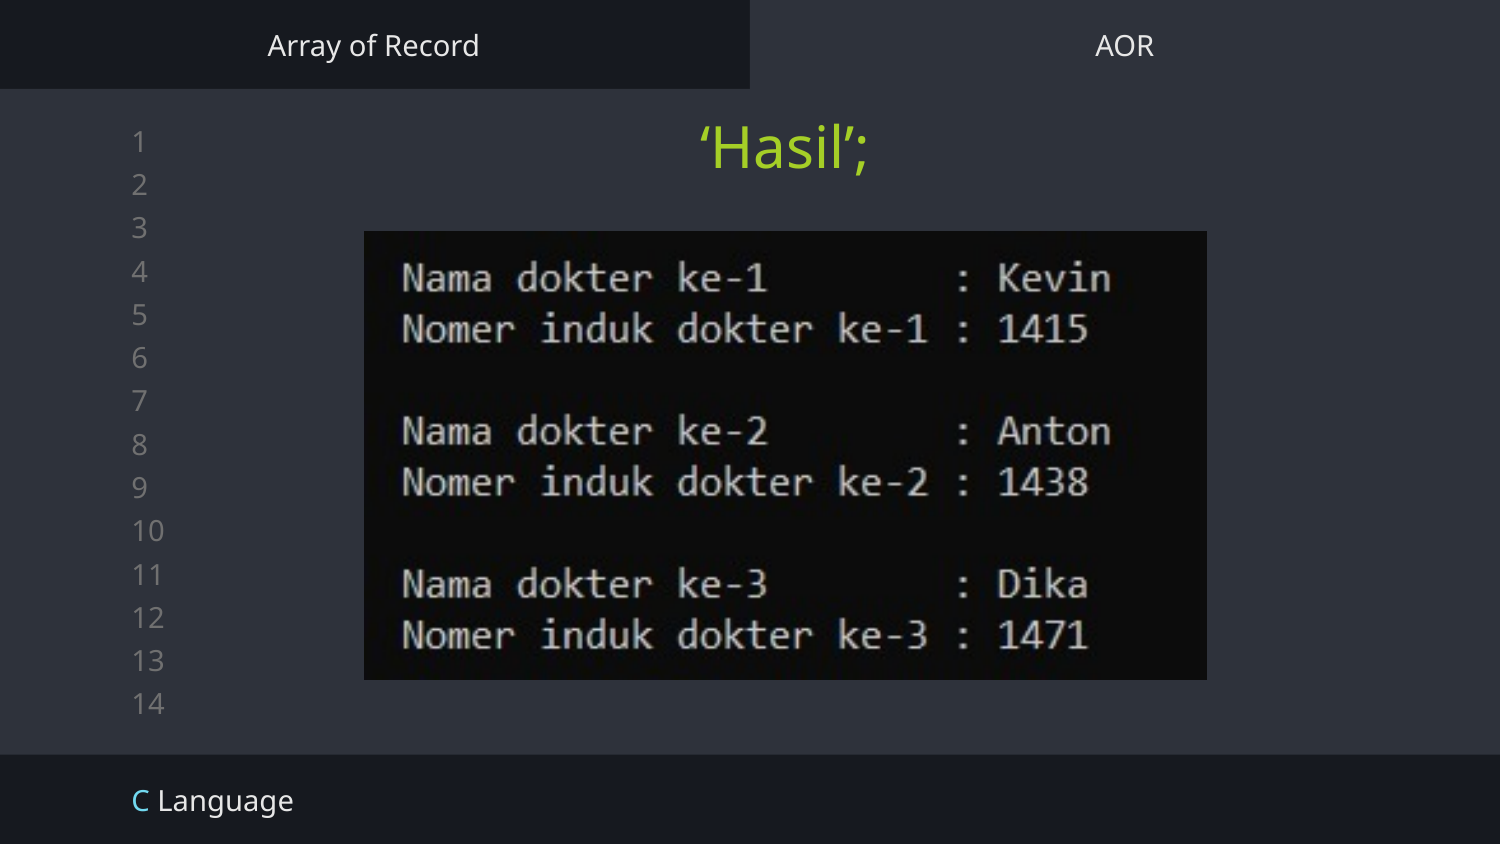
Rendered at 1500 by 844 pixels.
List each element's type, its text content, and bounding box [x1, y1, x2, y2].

title ‘Hasil’; [187, 95, 1384, 185]
subtitle C Language [116, 770, 915, 829]
subtitle Array of Record [0, 15, 749, 74]
picture [363, 231, 1208, 680]
subtitle AOR [750, 15, 1500, 74]
